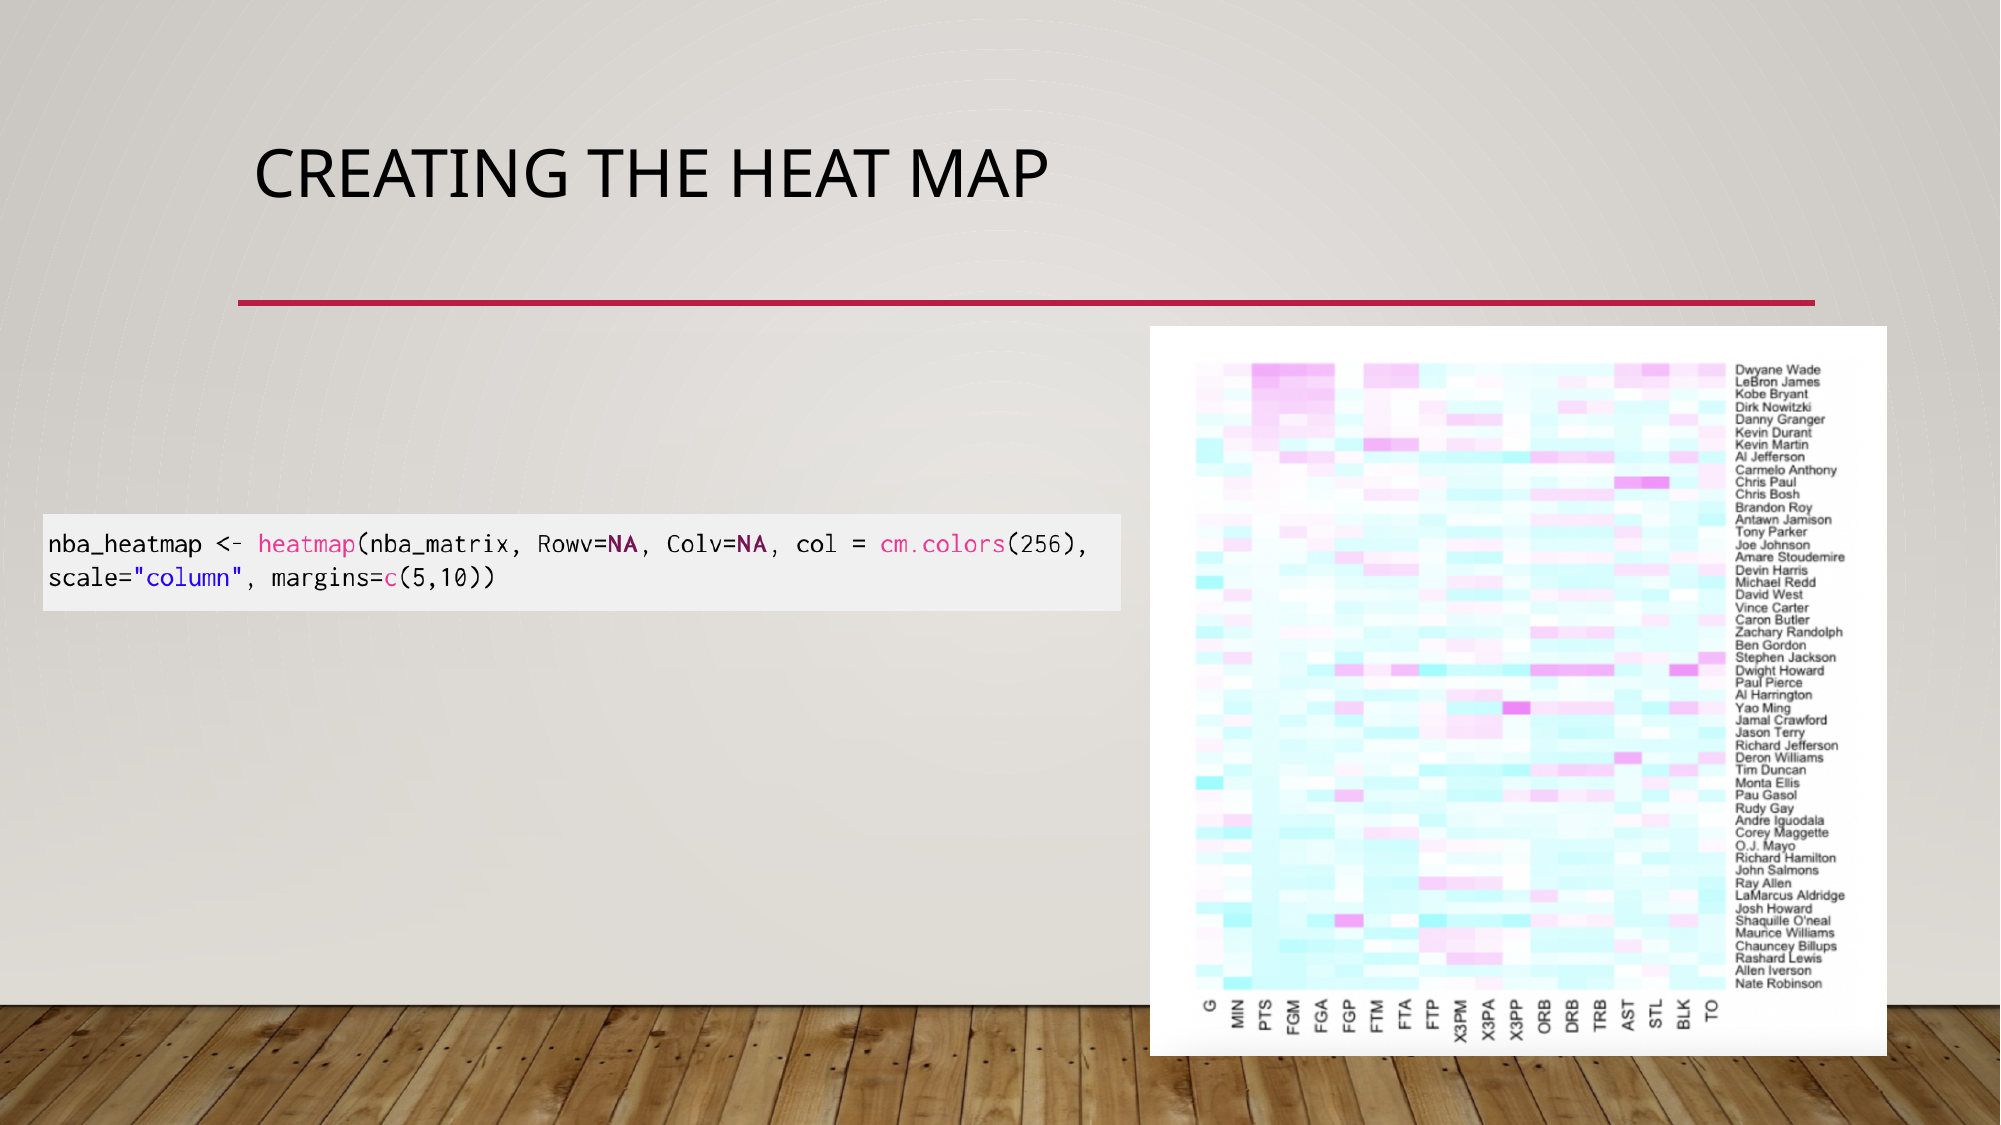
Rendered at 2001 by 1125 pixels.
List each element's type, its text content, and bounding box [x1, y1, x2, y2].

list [43, 514, 1122, 611]
picture [0, 326, 2000, 1125]
title Creating the heat map [238, 131, 1814, 305]
